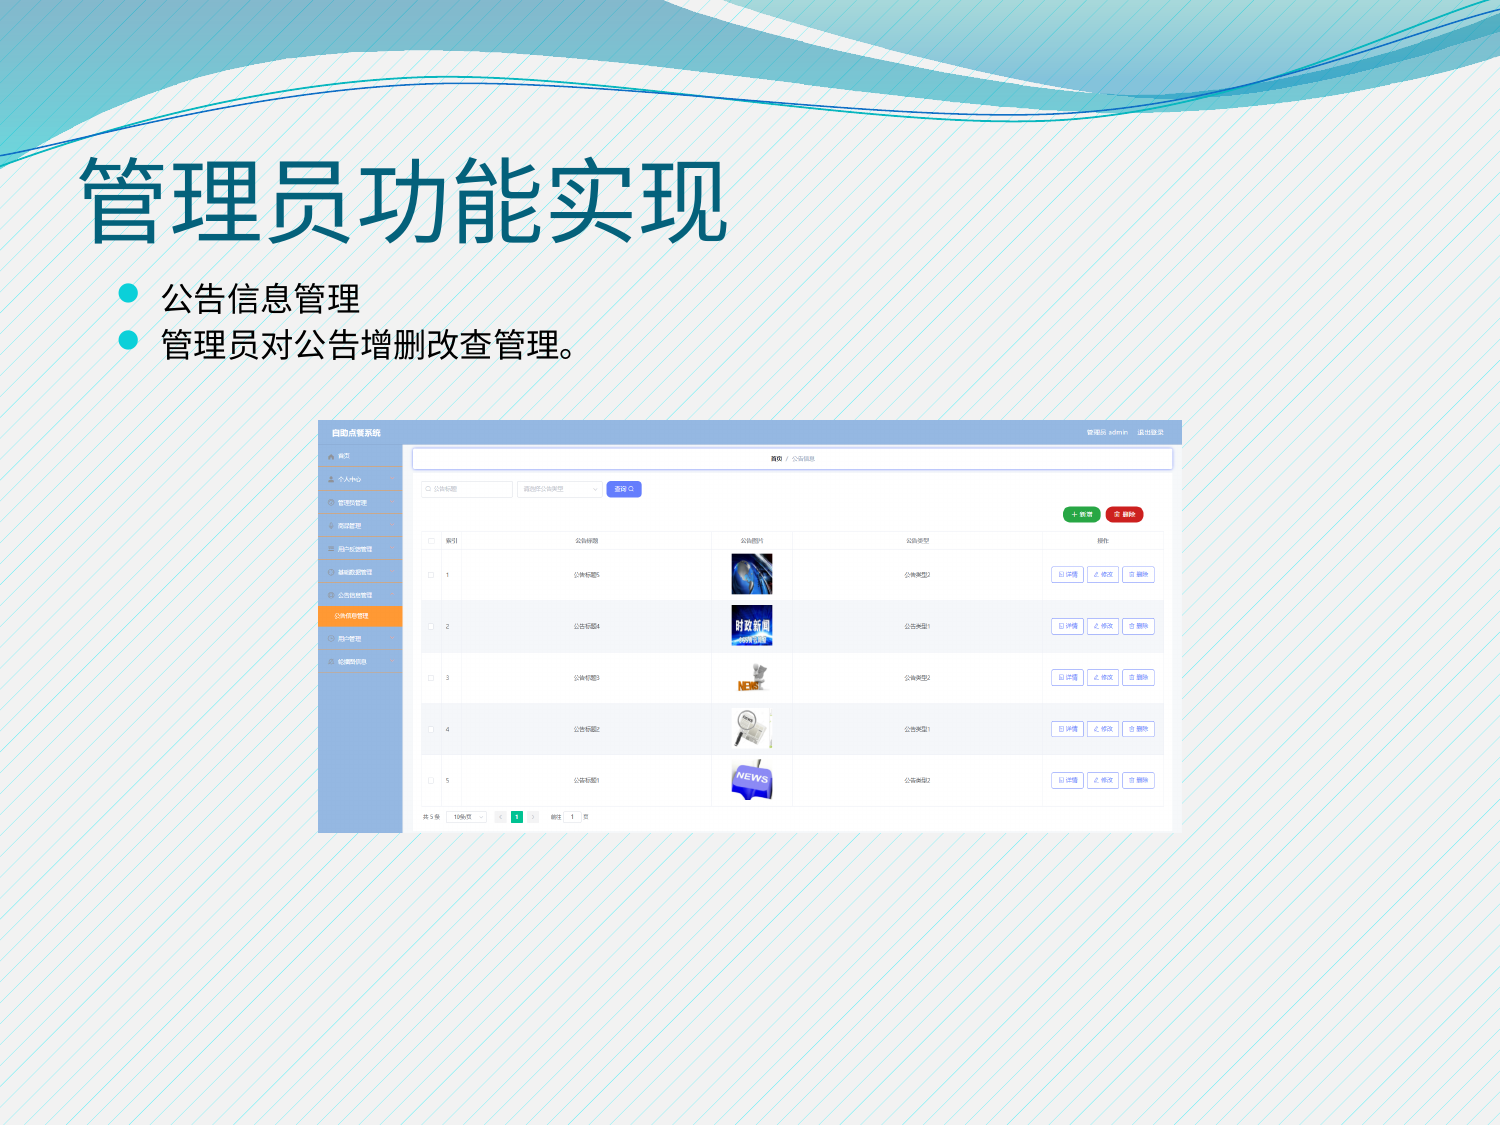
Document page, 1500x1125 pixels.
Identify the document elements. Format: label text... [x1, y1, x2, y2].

picture [317, 420, 1183, 834]
text_box 公告信息管理 管理员对公告增删改查管理。 [101, 270, 1426, 372]
title 管理员功能实现 [75, 115, 1426, 256]
